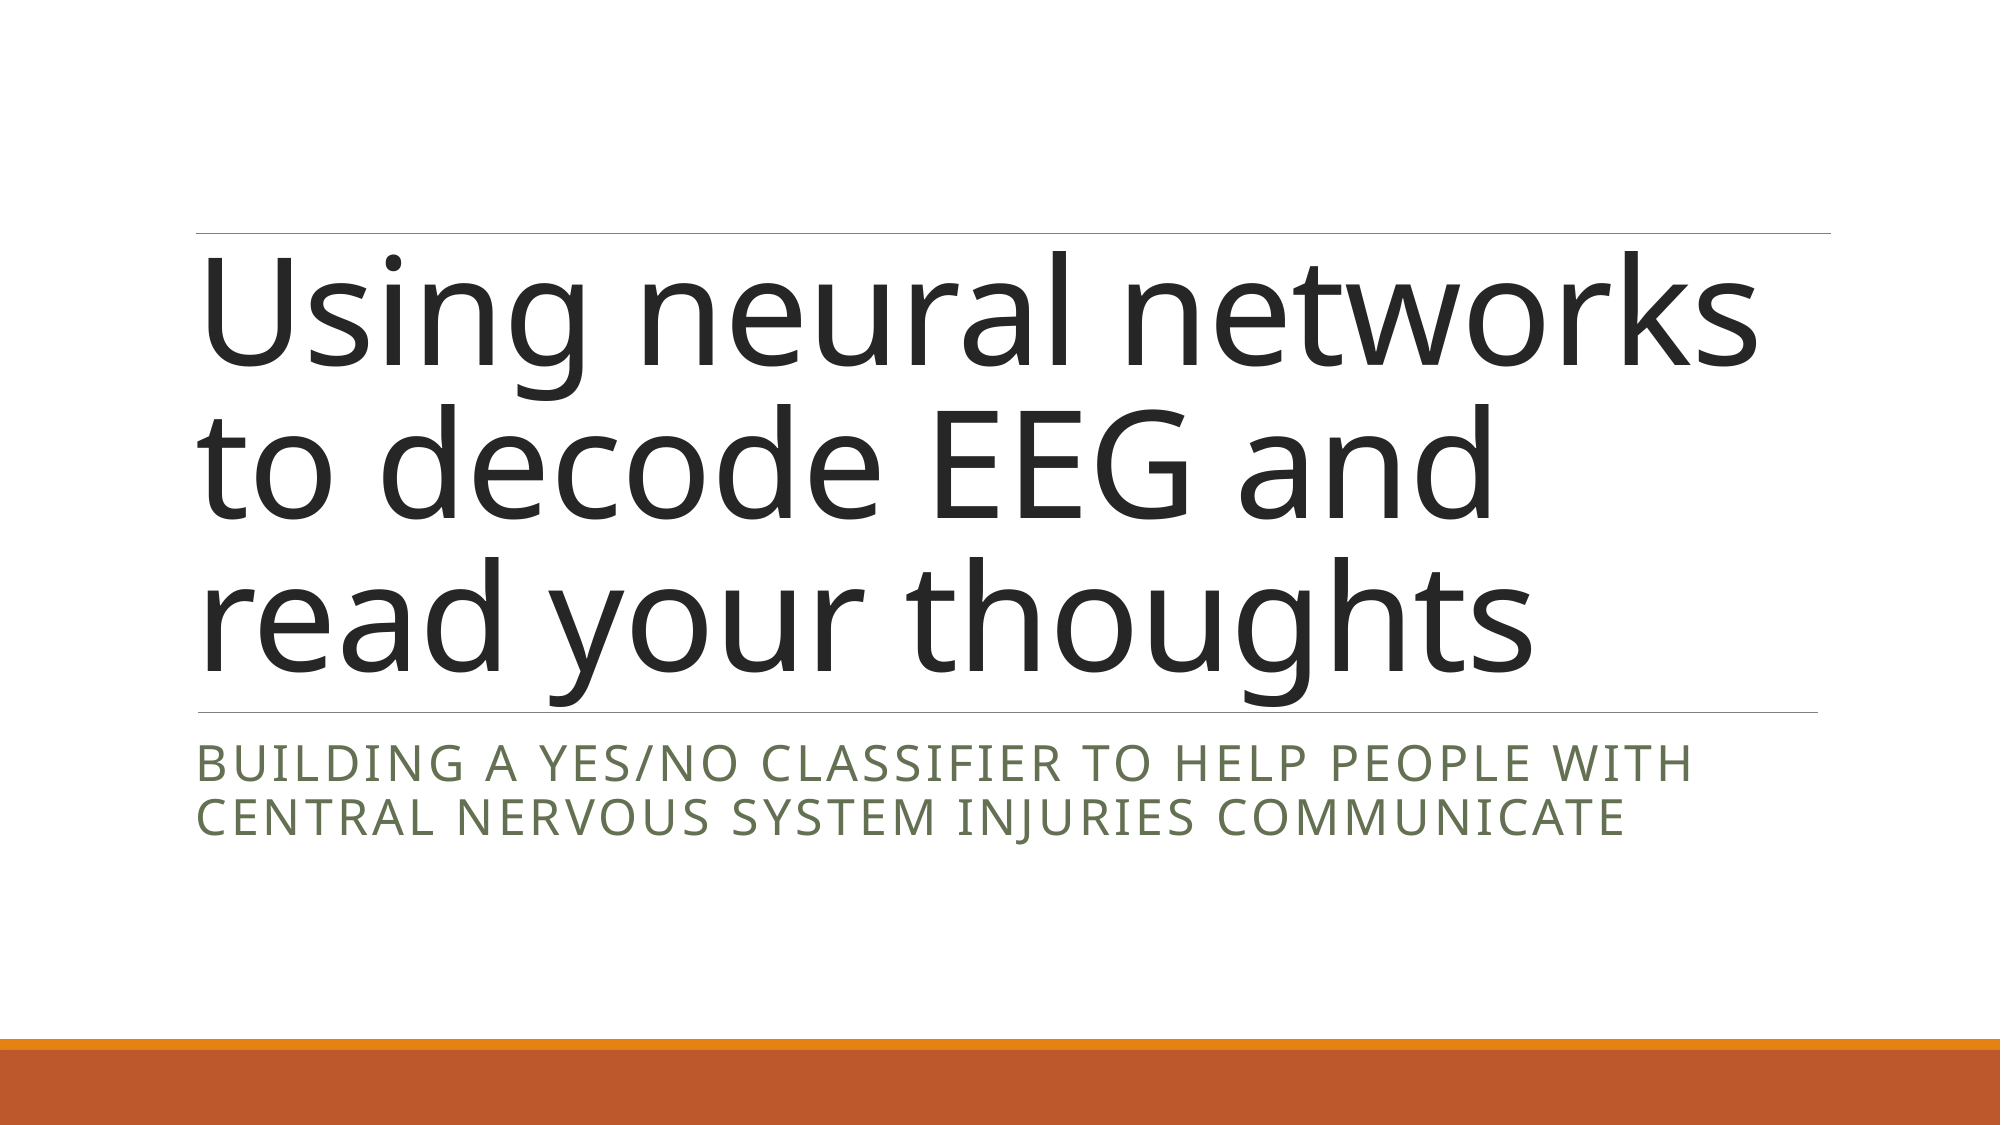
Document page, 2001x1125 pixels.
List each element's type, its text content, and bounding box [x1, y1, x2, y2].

title Using neural networks to decode EEG and read your thoughts [180, 124, 1830, 710]
subtitle Building a yes/no classifier to help people with central nervous system injuries communicate [180, 730, 1831, 919]
